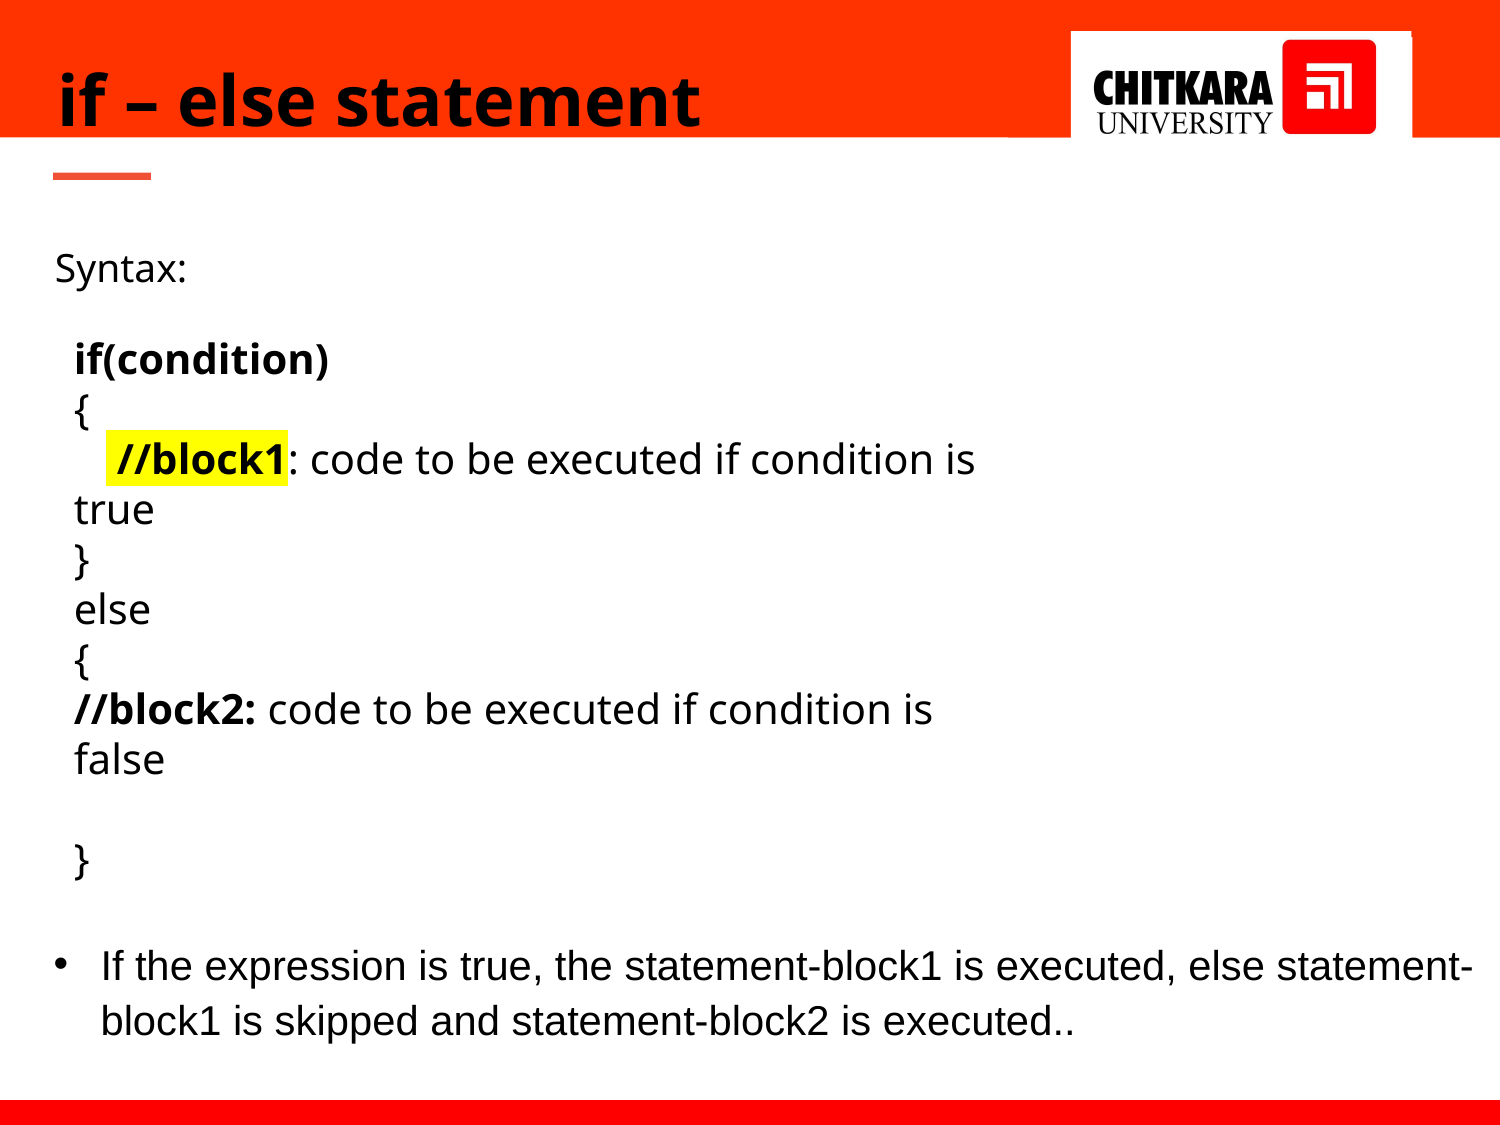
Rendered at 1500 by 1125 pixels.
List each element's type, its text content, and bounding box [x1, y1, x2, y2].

text_box if(condition) { //block1: code to be executed if condition is true } else { //block2: code to be executed if condition is false } [58, 324, 1000, 891]
text_box [53, 172, 151, 180]
text_box Syntax: [40, 235, 1407, 298]
picture [1074, 37, 1391, 48]
text_box if – else statement [42, 48, 1431, 149]
text_box If the expression is true, the statement-block1 is executed, else statement-block1 is skipped and statement-block2 is executed.. [38, 926, 1500, 1051]
